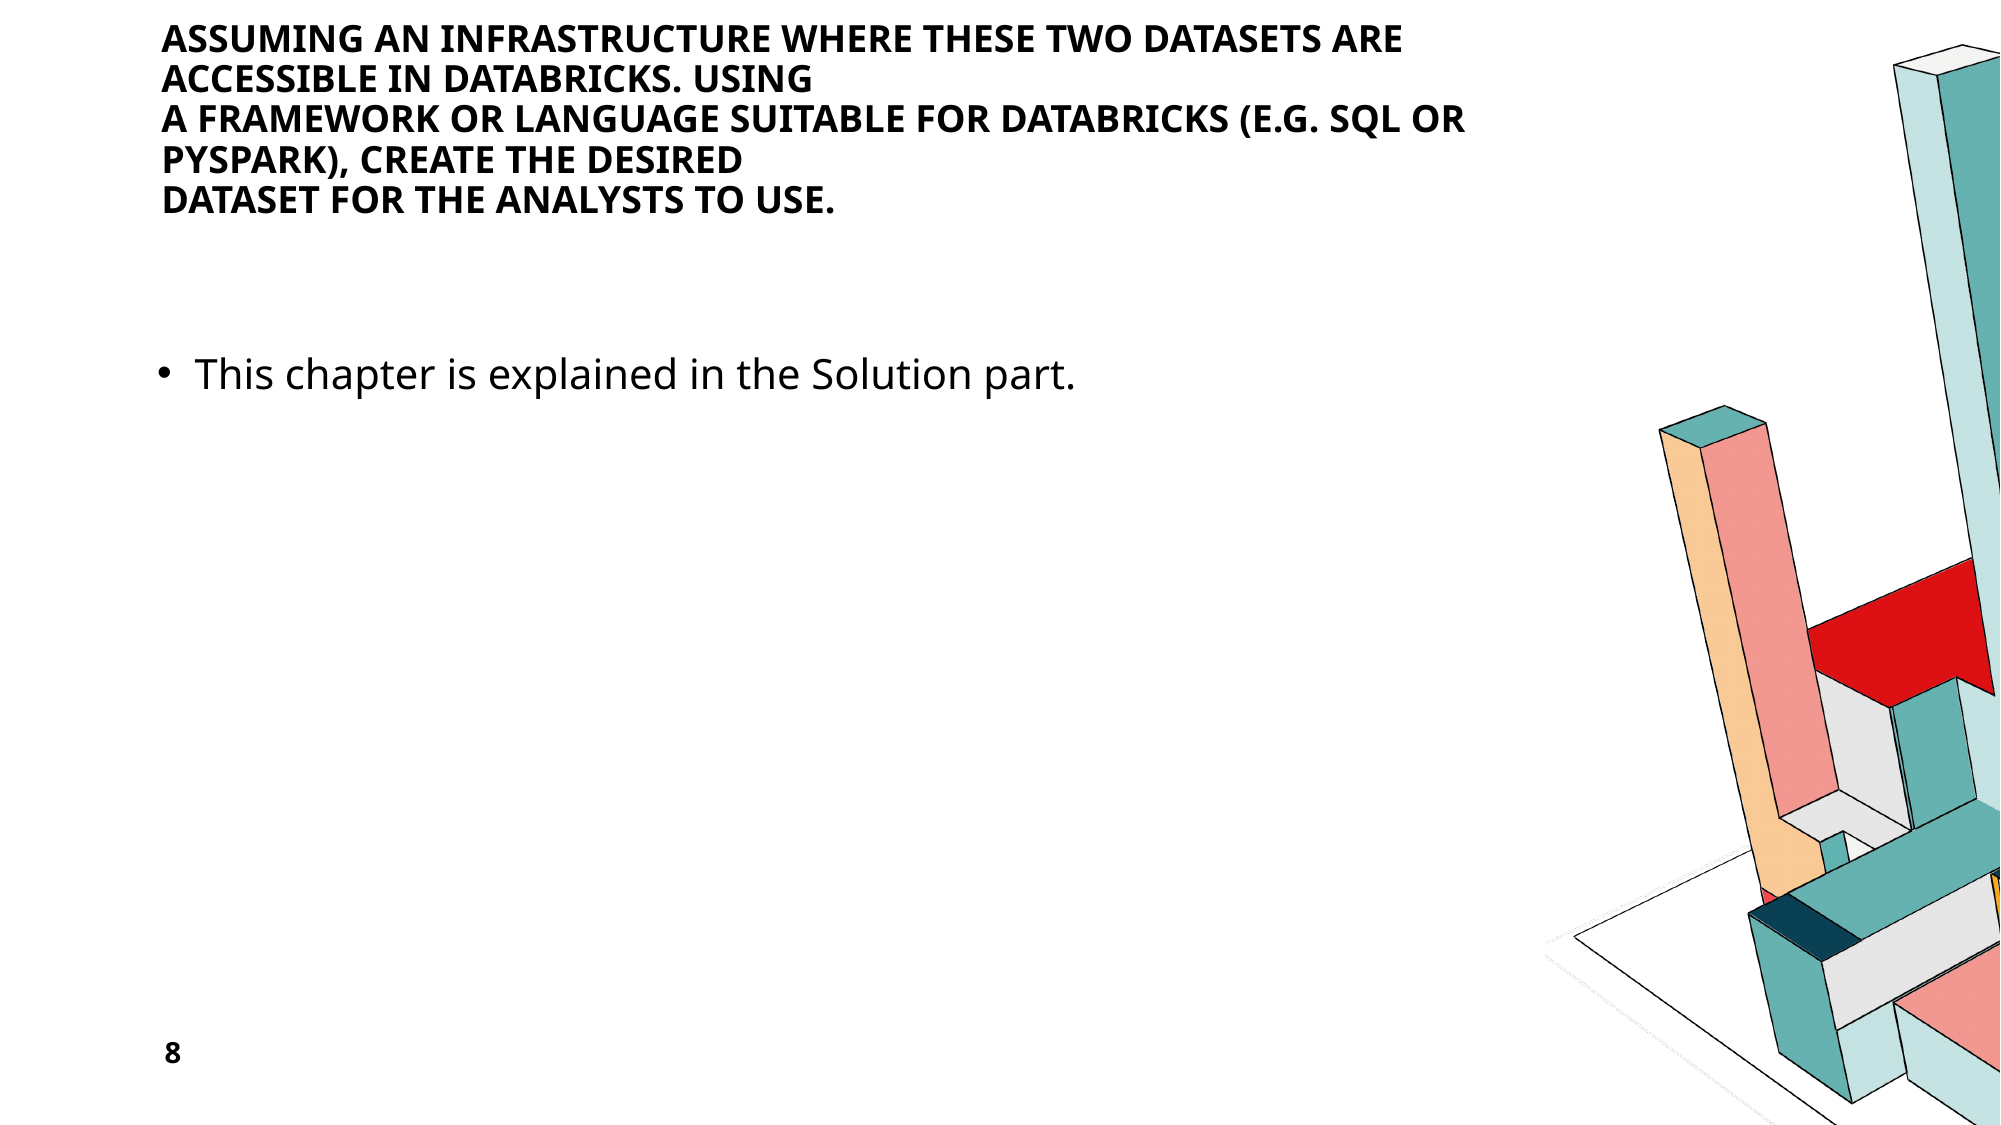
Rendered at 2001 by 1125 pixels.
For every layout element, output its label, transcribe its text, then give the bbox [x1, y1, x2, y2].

list This chapter is explained in the Solution part. [142, 339, 1508, 913]
slide_number 8 [149, 1024, 588, 1085]
picture [1544, 43, 2000, 1125]
title Assuming an infrastructure where these two datasets are accessible in Databricks. Using a framework or language suitable for Databricks (e.g. SQL or pyspark), create the desired dataset for the analysts to use. [146, 11, 1508, 230]
